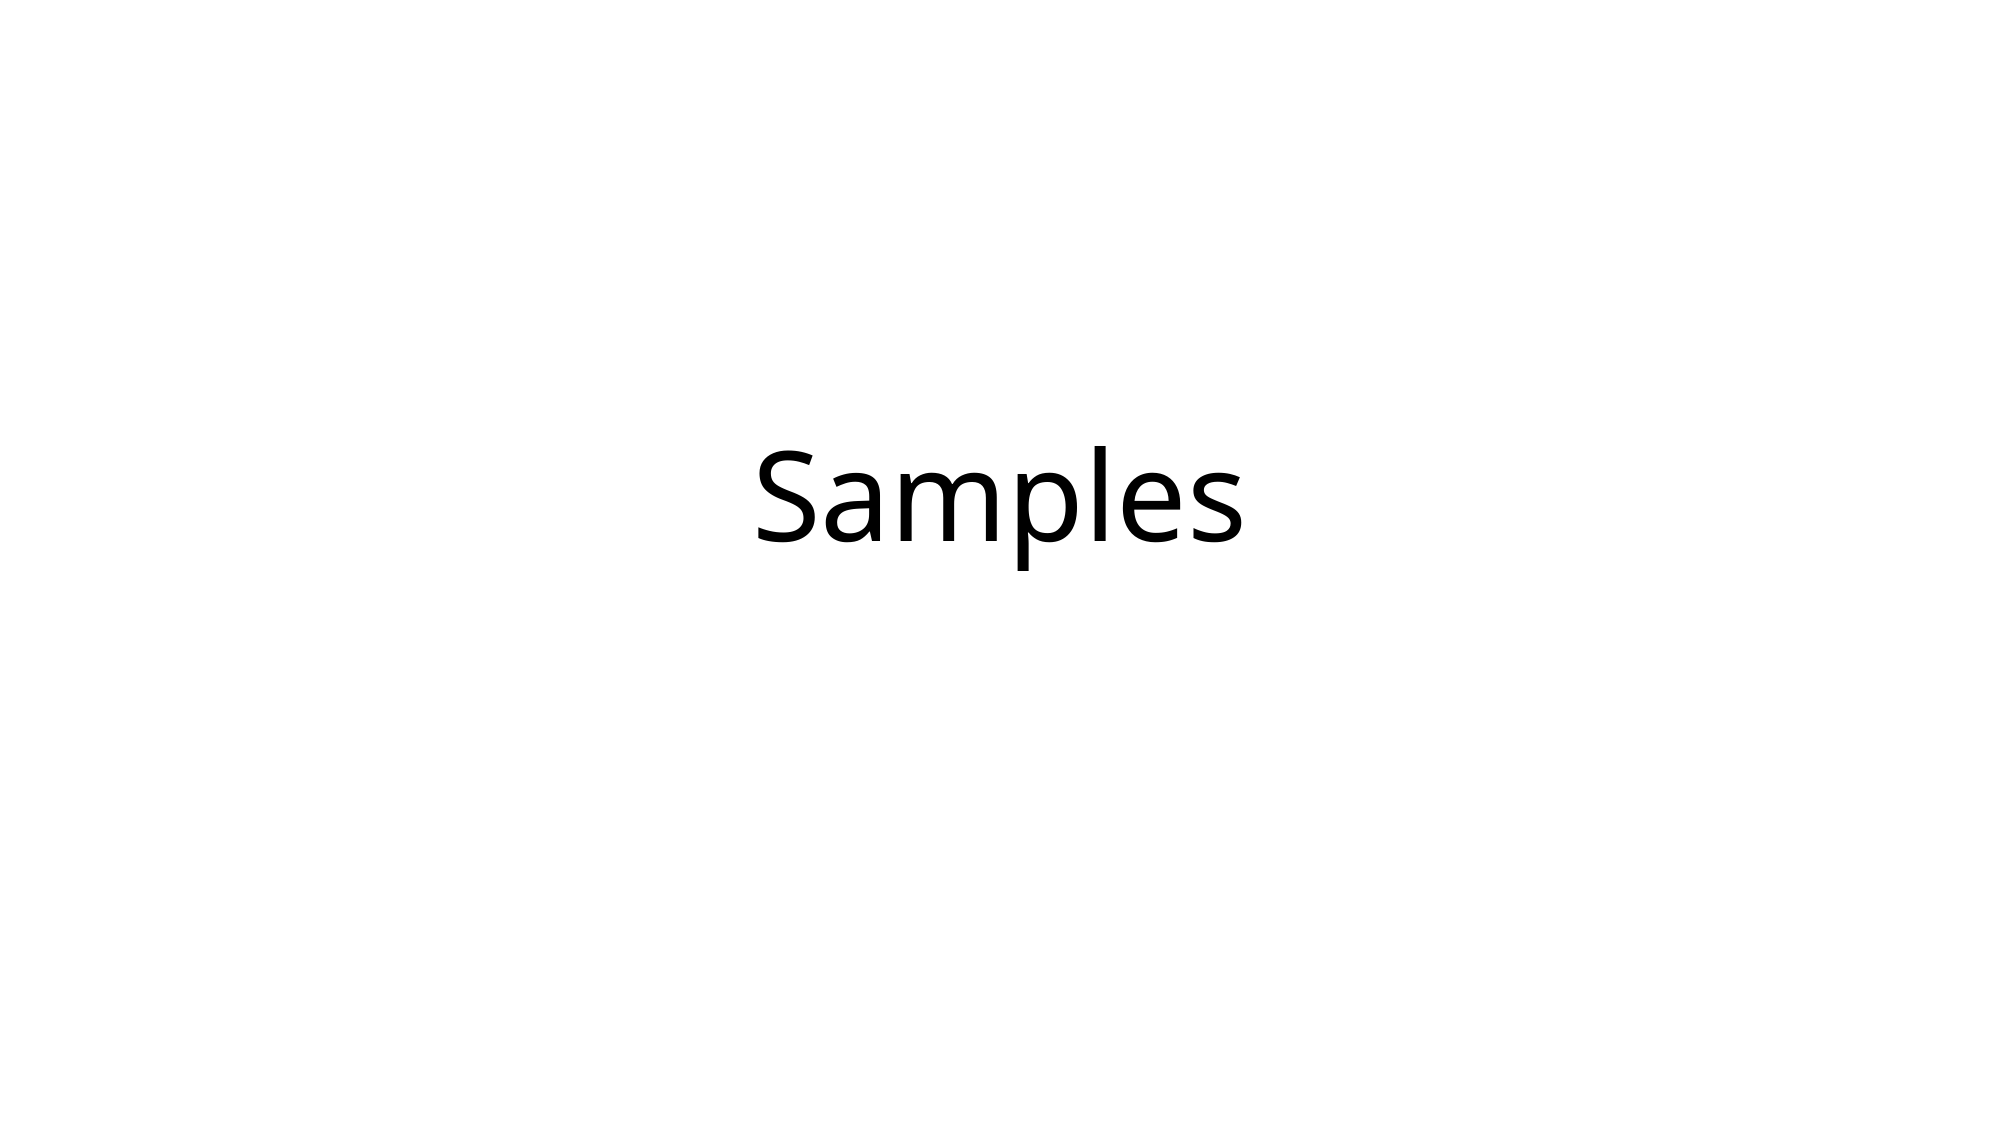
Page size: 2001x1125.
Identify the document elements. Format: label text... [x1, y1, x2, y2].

title Samples [249, 184, 1750, 576]
